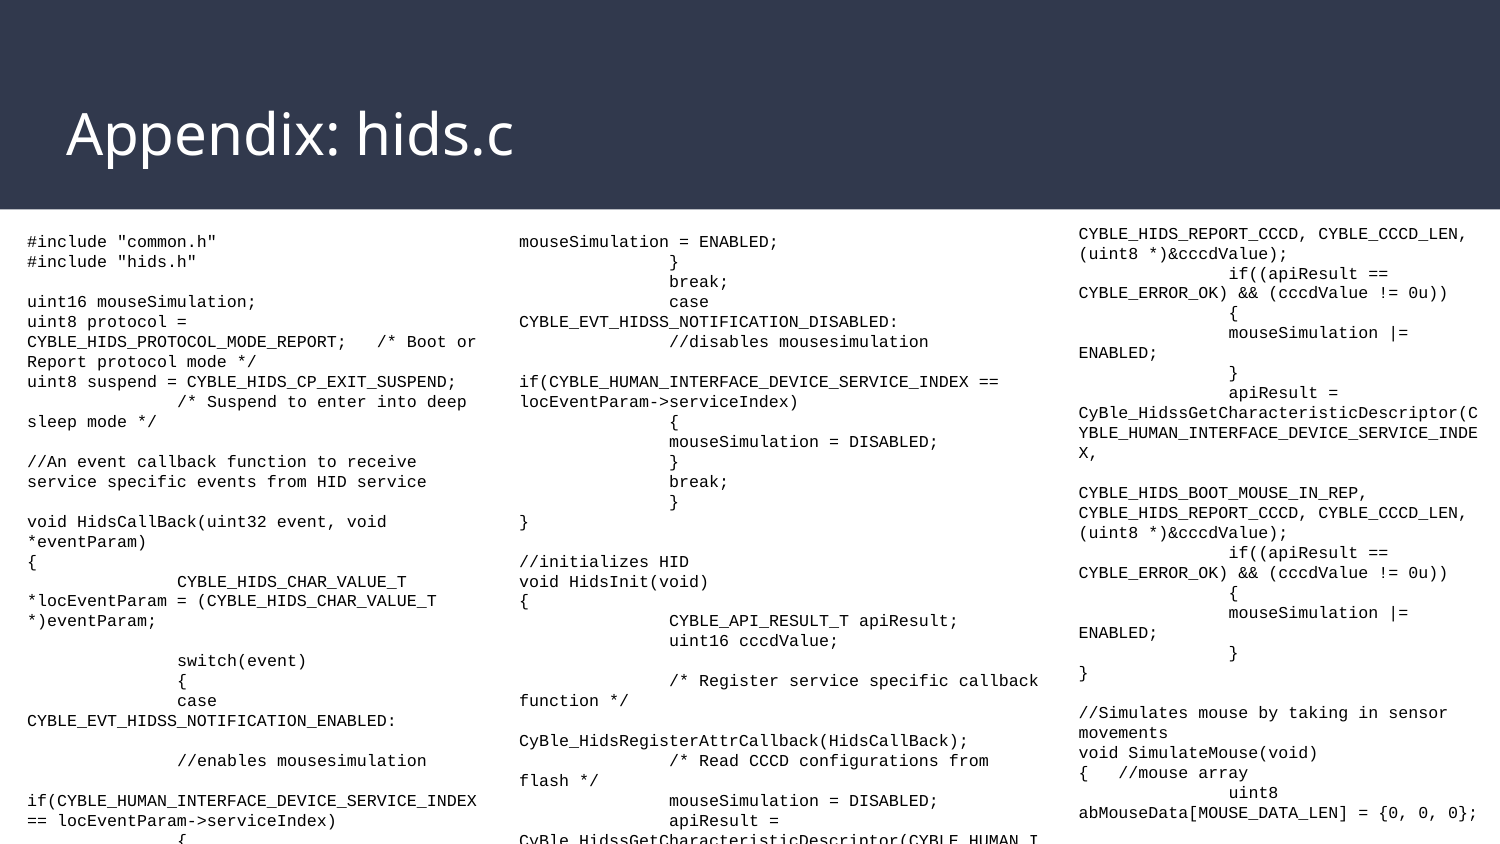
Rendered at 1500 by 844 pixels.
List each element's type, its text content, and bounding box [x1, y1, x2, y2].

text_box CYBLE_HIDS_REPORT_CCCD, CYBLE_CCCD_LEN, (uint8 *)&cccdValue); if((apiResult == CYBLE_ERROR_OK) && (cccdValue != 0u)) { mouseSimulation |= ENABLED; } apiResult = CyBle_HidssGetCharacteristicDescriptor(CYBLE_HUMAN_INTERFACE_DEVICE_SERVICE_INDEX, CYBLE_HIDS_BOOT_MOUSE_IN_REP, CYBLE_HIDS_REPORT_CCCD, CYBLE_CCCD_LEN, (uint8 *)&cccdValue); if((apiResult == CYBLE_ERROR_OK) && (cccdValue != 0u)) { mouseSimulation |= ENABLED; } } //Simulates mouse by taking in sensor movements void SimulateMouse(void) { //mouse array uint8 abMouseData[MOUSE_DATA_LEN] = {0, 0, 0}; //left button variable static uint8 leftButtonPress = 0; CYBLE_API_RESULT_T apiResult; //X and Y movement variables signed char bX = 0; signed char bY = 0; //starts capsense component CapSense_Start(); //initializes sensor baselines CapSense_InitializeAllBaselines(); //sensors have long scan cycles so must be enabled CapSense_EnableSensor(CapSense_SENSOR_PS1__BTN); CapSense_EnableSensor(CapSense_SENSOR_PS2__BTN); CapSense_EnableSensor(CapSense_SENSOR_PS3__BTN); CapSense_EnableSensor(CapSense_SENSOR_PS4__BTN); //if the BLE stack is free, simulate mouse if(CyBle_GattGetBusyStatus() == CYBLE_STACK_STATE_FREE) { while(1u){leftButtonPress = (SW2_Read() == 0u) ? 1u : 0u; Simulation_LED_Write(LED_ON); // Check whether the scanning of all enabled widgets is completed. if(0u == CapSense_IsBusy()) { // Update all baselines CapSense_UpdateEnabledBaselines(); // Start scanning all enabled sensors CapSense_ScanEnabledWidgets(); } //checks if each sensor is active, and if it is the cursor moves //in direction assigned to the sensor //also turns on corresponding led if(CapSense_CheckIsSensorActive(CapSense_SENSOR_PS3__BTN )) { bX = 0; bY = CURSOR_STEP; LED_DOWN_Write(0); } else if(CapSense_CheckIsSensorActive(CapSense_SENSOR_PS1__BTN)) { bX = -CURSOR_STEP; bY = 0; LED_LEFT_Write(0); } else if(CapSense_CheckIsSensorActive(CapSense_SENSOR_PS4__BTN)) { bX = 0; bY = -CURSOR_STEP; LED_UP_Write(0); } else if(CapSense_CheckIsSensorActive(CapSense_SENSOR_LINEARSLIDER0_E0__LS)|| CapSense_CheckIsSensorActive(CapSense_SENSOR_LINEARSLIDER0_E0__LS)) // if right sensor was working : else if(CapSense_CheckIsSensorActive(CapSense_SENSOR_PS2__BTN)) { bX = CURSOR_STEP; bY = 0; LED_RIGHT_Write(0); } //resets LEDs once button is no longer pressed LED_UP_Write(LED_OFF); LED_DOWN_Write(LED_OFF); LED_RIGHT_Write(LED_OFF); LED_LEFT_Write(LED_OFF); //loads values into mouse array for x, y, and left button click abMouseData[1u] = bX; abMouseData[2u] = bY; abMouseData[0u] = (leftButtonPress ? MOUSE_LB : 0u); //BLE component processes events CyBle_ProcessEvents(); apiResult = CyBle_HidssSendNotification(cyBle_connHandle, CYBLE_HUMAN_INTERFACE_DEVICE_SERVICE_INDEX, CYBLE_HUMAN_INTERFACE_DEVICE_REPORT_IN, MOUSE_DATA_LEN, abMouseData); //resets X and Y as soon as movement is completed bY=0; bX=0; Simulation_LED_Write(LED_OFF); } } } [1063, 207, 1500, 583]
title Appendix: hids.c [51, 82, 1449, 185]
text_box #include "common.h" #include "hids.h" uint16 mouseSimulation; uint8 protocol = CYBLE_HIDS_PROTOCOL_MODE_REPORT; /* Boot or Report protocol mode */ uint8 suspend = CYBLE_HIDS_CP_EXIT_SUSPEND; /* Suspend to enter into deep sleep mode */ //An event callback function to receive service specific events from HID service void HidsCallBack(uint32 event, void *eventParam) { CYBLE_HIDS_CHAR_VALUE_T *locEventParam = (CYBLE_HIDS_CHAR_VALUE_T *)eventParam; switch(event) { case CYBLE_EVT_HIDSS_NOTIFICATION_ENABLED: //enables mousesimulation if(CYBLE_HUMAN_INTERFACE_DEVICE_SERVICE_INDEX == locEventParam->serviceIndex) { [11, 216, 504, 844]
text_box mouseSimulation = ENABLED; } break; case CYBLE_EVT_HIDSS_NOTIFICATION_DISABLED: //disables mousesimulation if(CYBLE_HUMAN_INTERFACE_DEVICE_SERVICE_INDEX == locEventParam->serviceIndex) { mouseSimulation = DISABLED; } break; } } //initializes HID void HidsInit(void) { CYBLE_API_RESULT_T apiResult; uint16 cccdValue; /* Register service specific callback function */ CyBle_HidsRegisterAttrCallback(HidsCallBack); /* Read CCCD configurations from flash */ mouseSimulation = DISABLED; apiResult = CyBle_HidssGetCharacteristicDescriptor(CYBLE_HUMAN_INTERFACE_DEVICE_SERVICE_INDEX, CYBLE_HUMAN_INTERFACE_DEVICE_REPORT_IN, [504, 216, 1064, 844]
